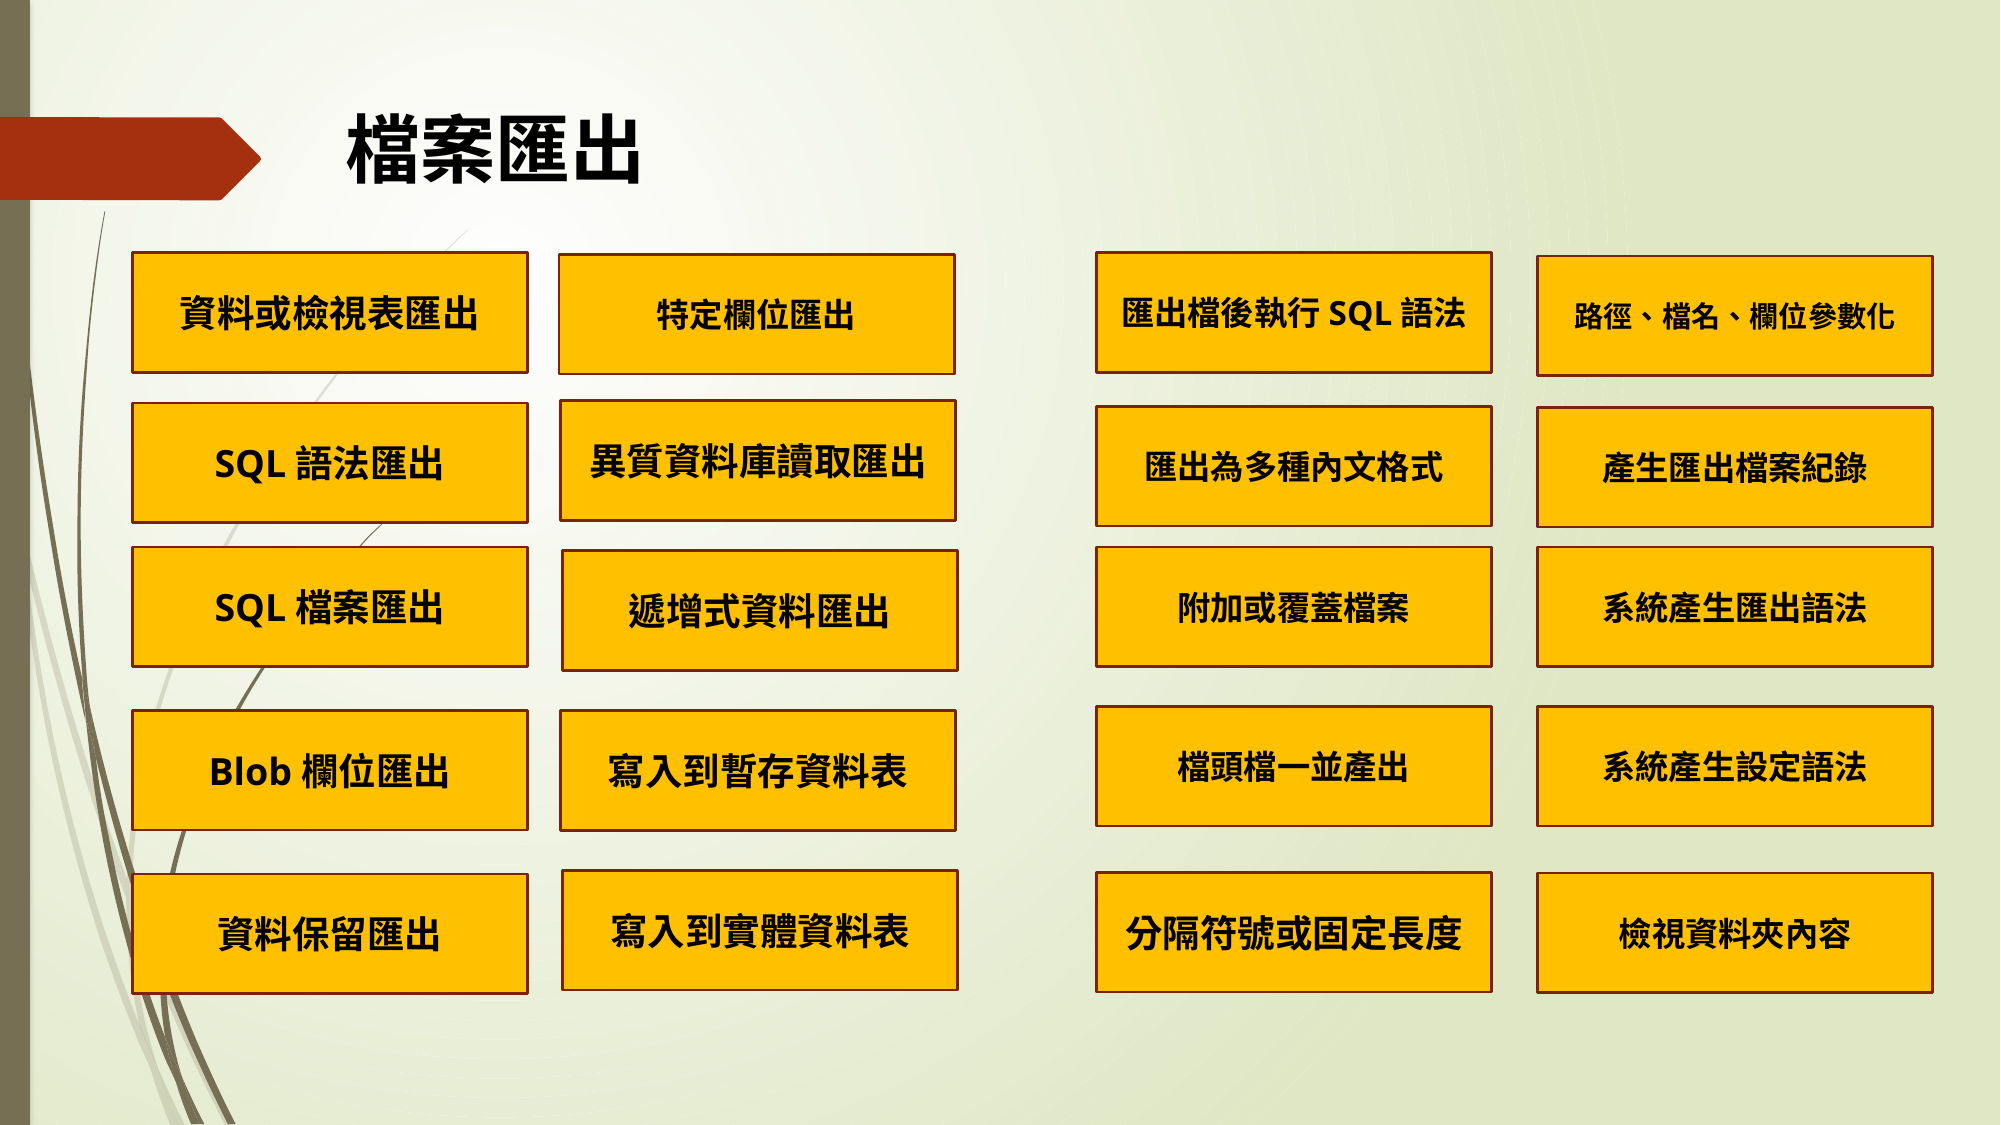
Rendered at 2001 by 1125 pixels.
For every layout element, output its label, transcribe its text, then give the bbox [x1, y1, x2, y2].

text_box 產生匯出檔案紀錄 [1536, 406, 1934, 528]
text_box 路徑、檔名、欄位參數化 [1536, 255, 1934, 377]
text_box 匯出為多種內文格式 [1095, 405, 1493, 527]
text_box SQL檔案匯出 [131, 546, 529, 668]
text_box 檢視資料夾內容 [1536, 872, 1934, 994]
text_box 匯出檔後執行SQL語法 [1095, 251, 1493, 374]
text_box 寫入到實體資料表 [561, 869, 959, 991]
text_box 分隔符號或固定長度 [1095, 871, 1493, 993]
text_box 特定欄位匯出 [558, 253, 956, 375]
text_box 資料或檢視表匯出 [131, 251, 529, 374]
text_box 系統產生設定語法 [1536, 705, 1934, 827]
text_box 遞增式資料匯出 [561, 549, 959, 672]
text_box 異質資料庫讀取匯出 [559, 399, 957, 522]
text_box 檔頭檔一並產出 [1095, 705, 1493, 827]
text_box 附加或覆蓋檔案 [1095, 546, 1493, 668]
text_box SQL語法匯出 [131, 402, 529, 524]
text_box 資料保留匯出 [131, 873, 529, 995]
text_box 系統產生匯出語法 [1536, 546, 1934, 668]
text_box Blob欄位匯出 [131, 709, 529, 831]
title 檔案匯出 [329, 94, 1792, 215]
text_box 寫入到暫存資料表 [559, 709, 957, 832]
